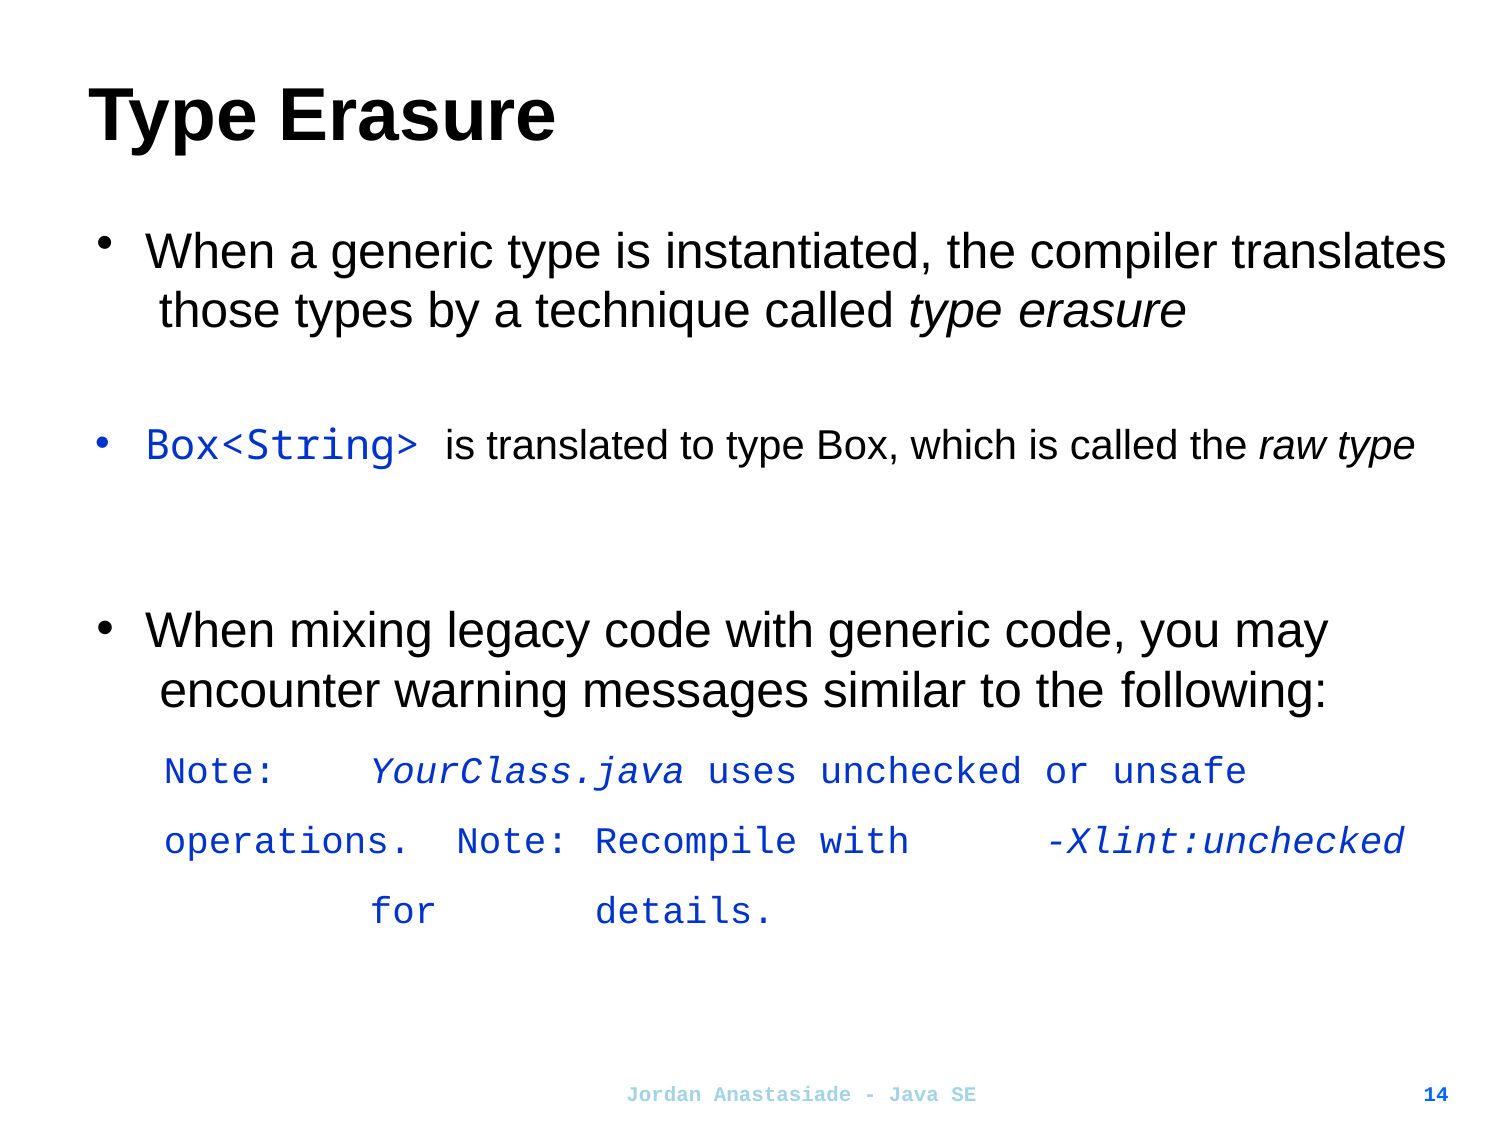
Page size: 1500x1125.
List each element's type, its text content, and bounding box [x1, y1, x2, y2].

title Type Erasure [86, 65, 1413, 254]
text_box When a generic type is instantiated, the compiler translates those types by a technique called type erasure Box<String> is translated to type Box, which is called the raw type When mixing legacy code with generic code, you may encounter warning messages similar to the following: Note: YourClass.java uses unchecked or unsafe operations. Note: Recompile with -Xlint:unchecked for details. [93, 219, 1456, 932]
slide_number 14 [1419, 1083, 1453, 1125]
footer Jordan Anastasiade - Java SE [624, 1083, 979, 1125]
